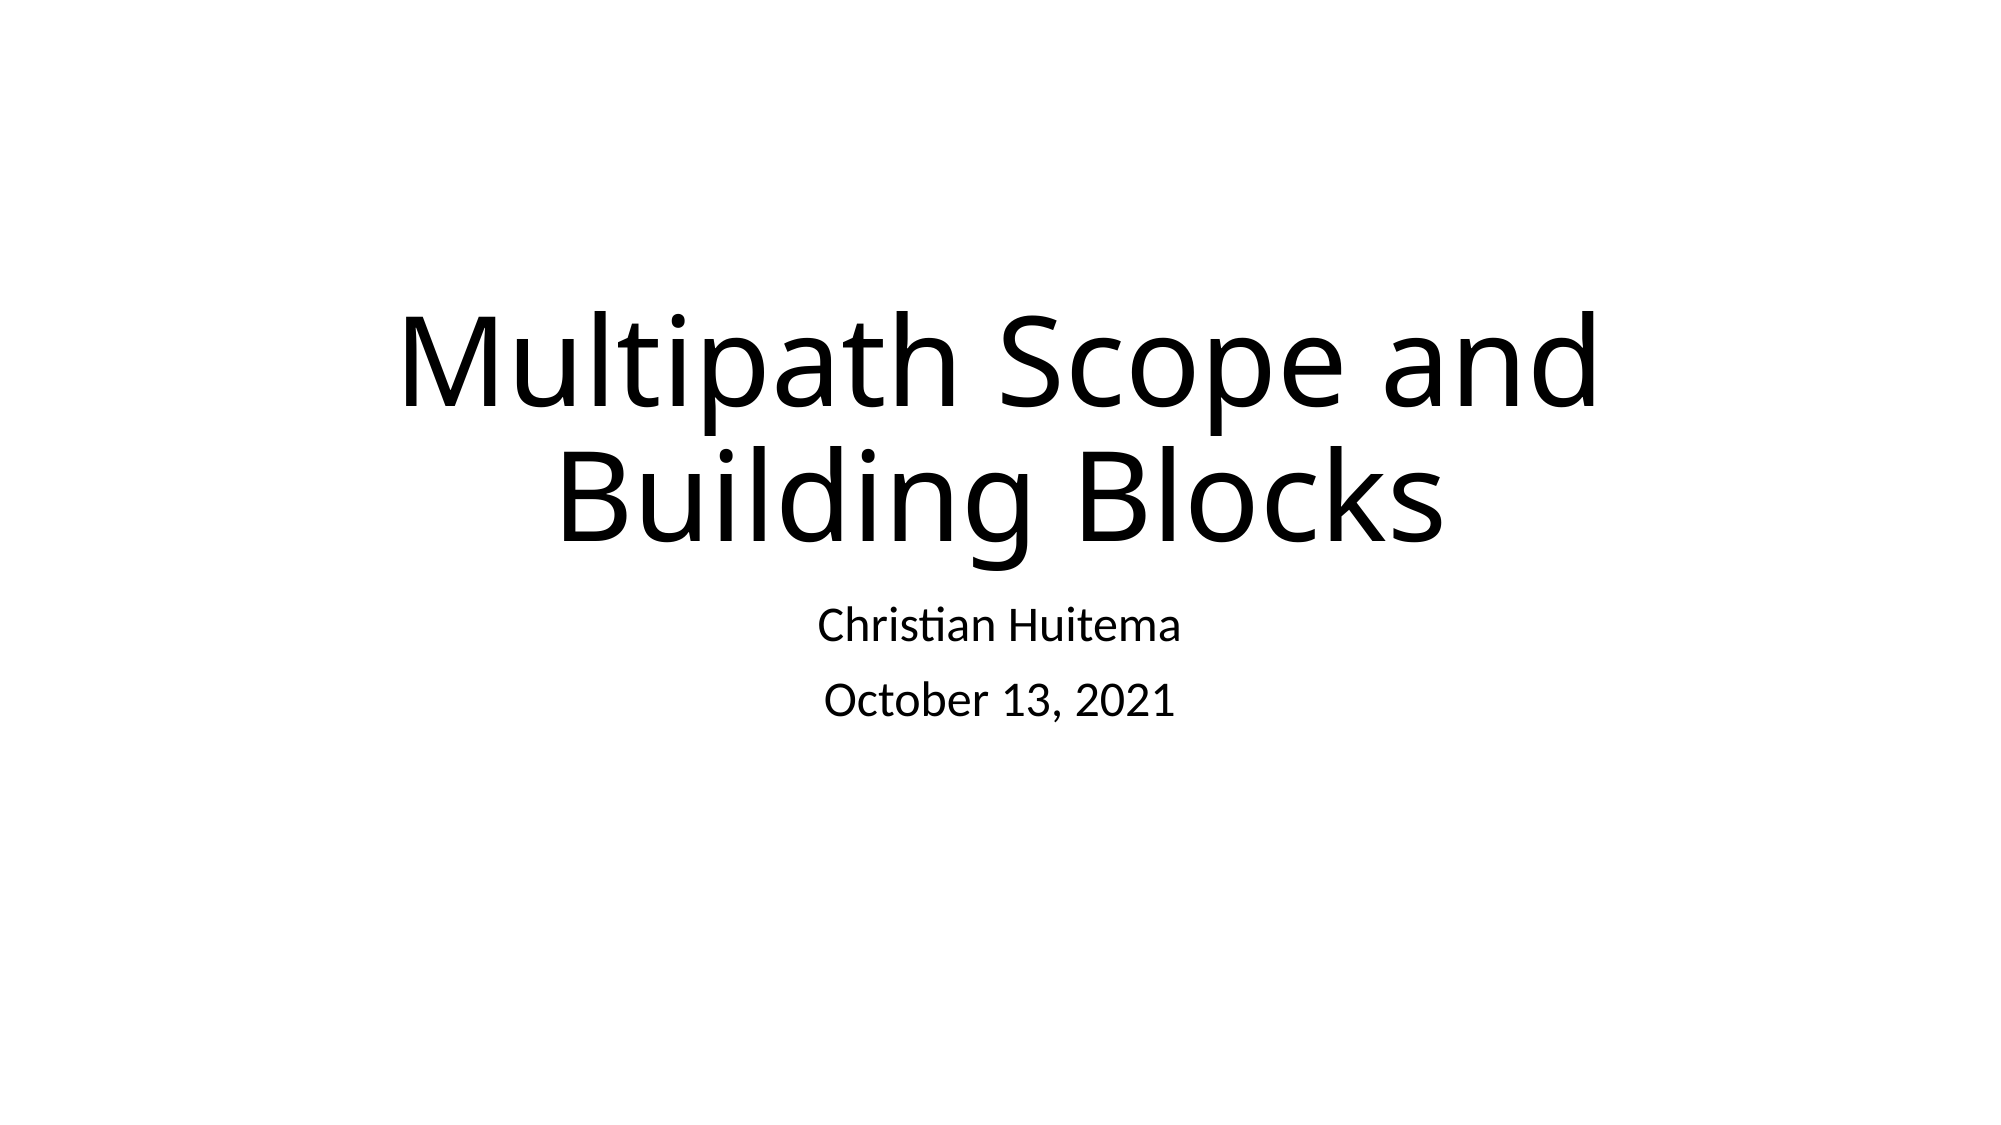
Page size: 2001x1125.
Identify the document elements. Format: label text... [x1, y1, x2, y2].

subtitle Christian Huitema October 13, 2021 [249, 590, 1750, 863]
title Multipath Scope and Building Blocks [249, 184, 1750, 576]
